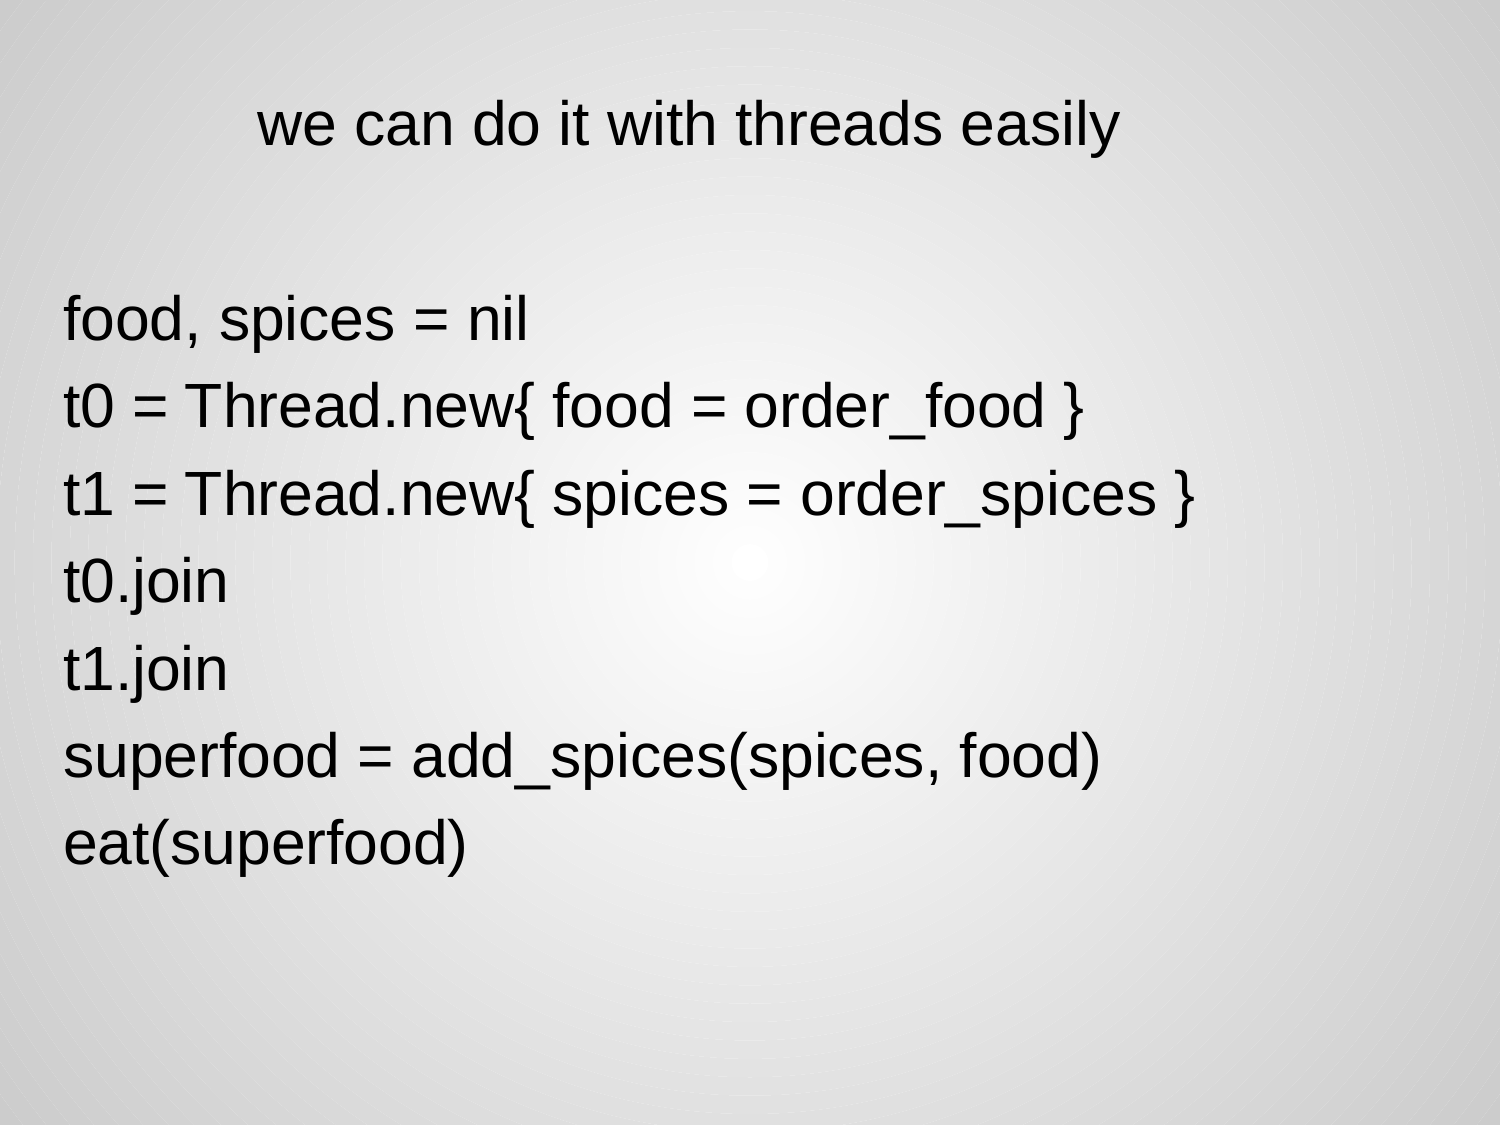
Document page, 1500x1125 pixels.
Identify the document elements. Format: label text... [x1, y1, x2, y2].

title we can do it with threads easily [204, 0, 1500, 174]
list food, spices = nil t0 = Thread.new{ food = order_food } t1 = Thread.new{ spices = order_spices } t0.join t1.join superfood = add_spices(spices, food) eat(superfood) [48, 262, 1399, 931]
